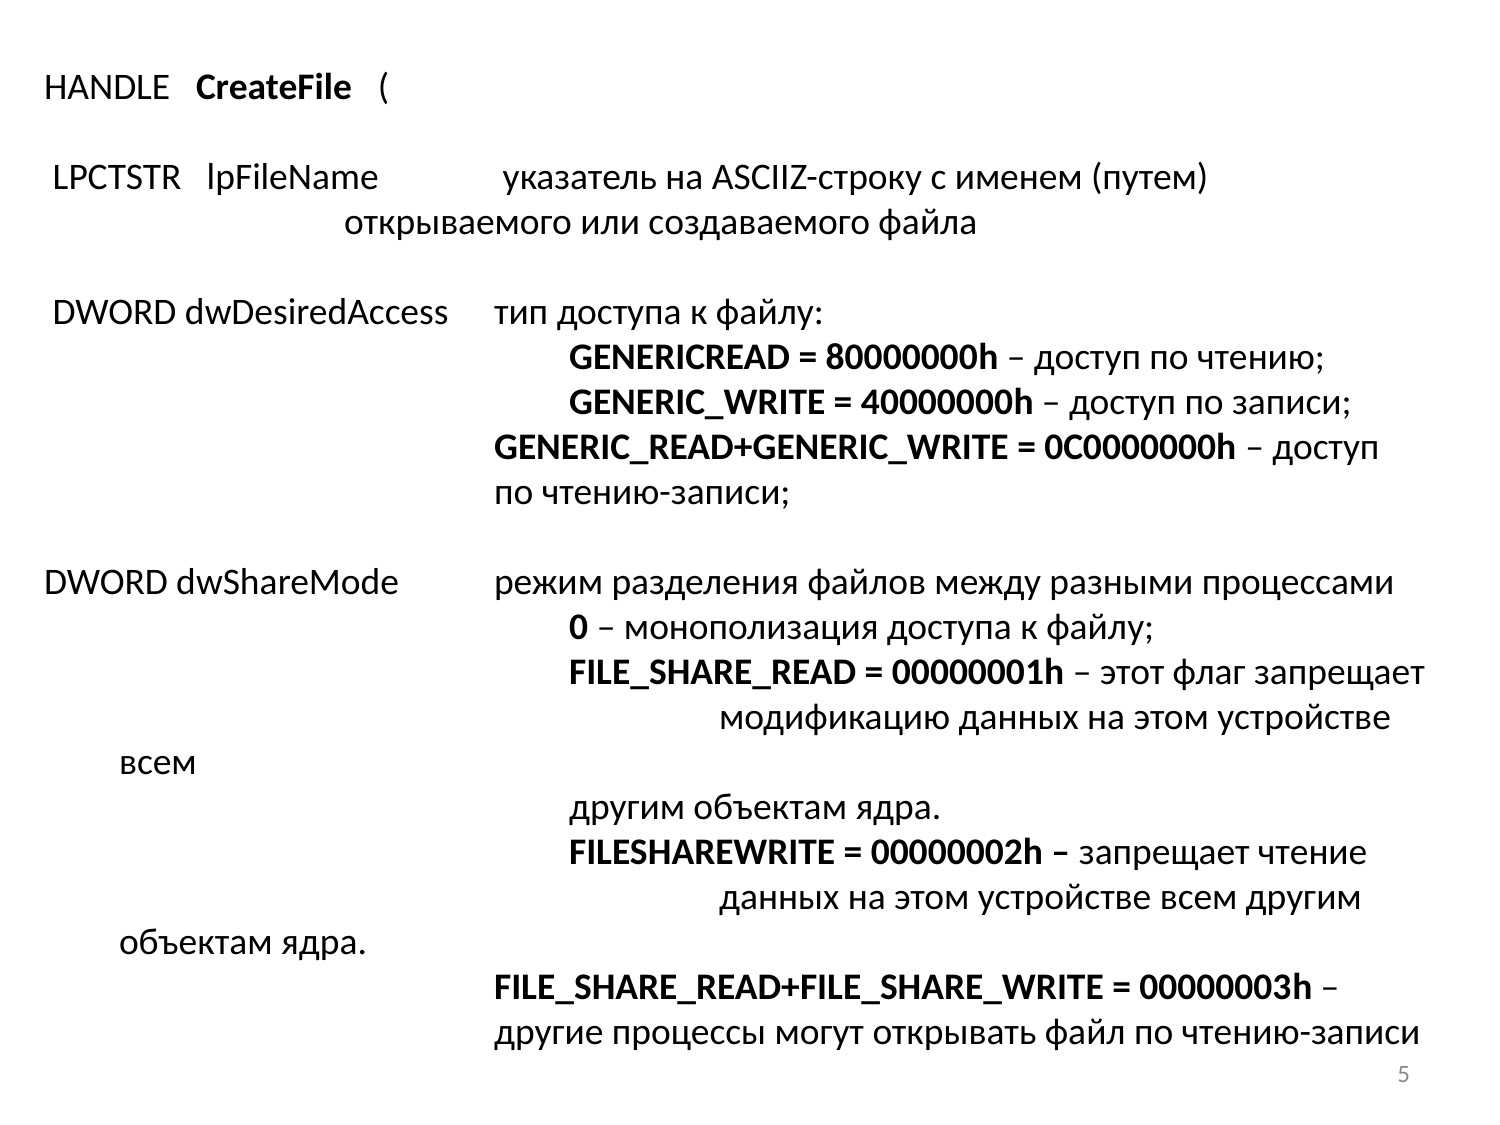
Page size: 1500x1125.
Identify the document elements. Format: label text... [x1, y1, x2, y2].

text_box HANDLE CreateFile ( LPCTSTR lpFileName указатель на ASCIIZ-строку с именем (путем) открываемого или создаваемого файла DWORD dwDesiredAccess тип доступа к файлу: GENERICREAD = 80000000h – доступ по чтению; GENERIC_WRITE = 40000000h – доступ по записи; GENERIC_READ+GENERIC_WRITE = 0C0000000h – доступ по чтению-записи; DWORD dwShareMode режим разделения файлов между разными процессами 0 – монополизация доступа к файлу; FILE_SHARE_READ = 00000001h – этот флаг запрещает модификацию данных на этом устройстве всем другим объектам ядра. FILESHAREWRITE = 00000002h – запрещает чтение данных на этом устройстве всем другим объектам ядра. FILE_SHARE_READ+FILE_SHARE_WRITE = 00000003h – другие процессы могут открывать файл по чтению-записи [29, 54, 1471, 1105]
slide_number 5 [1074, 1042, 1425, 1103]
